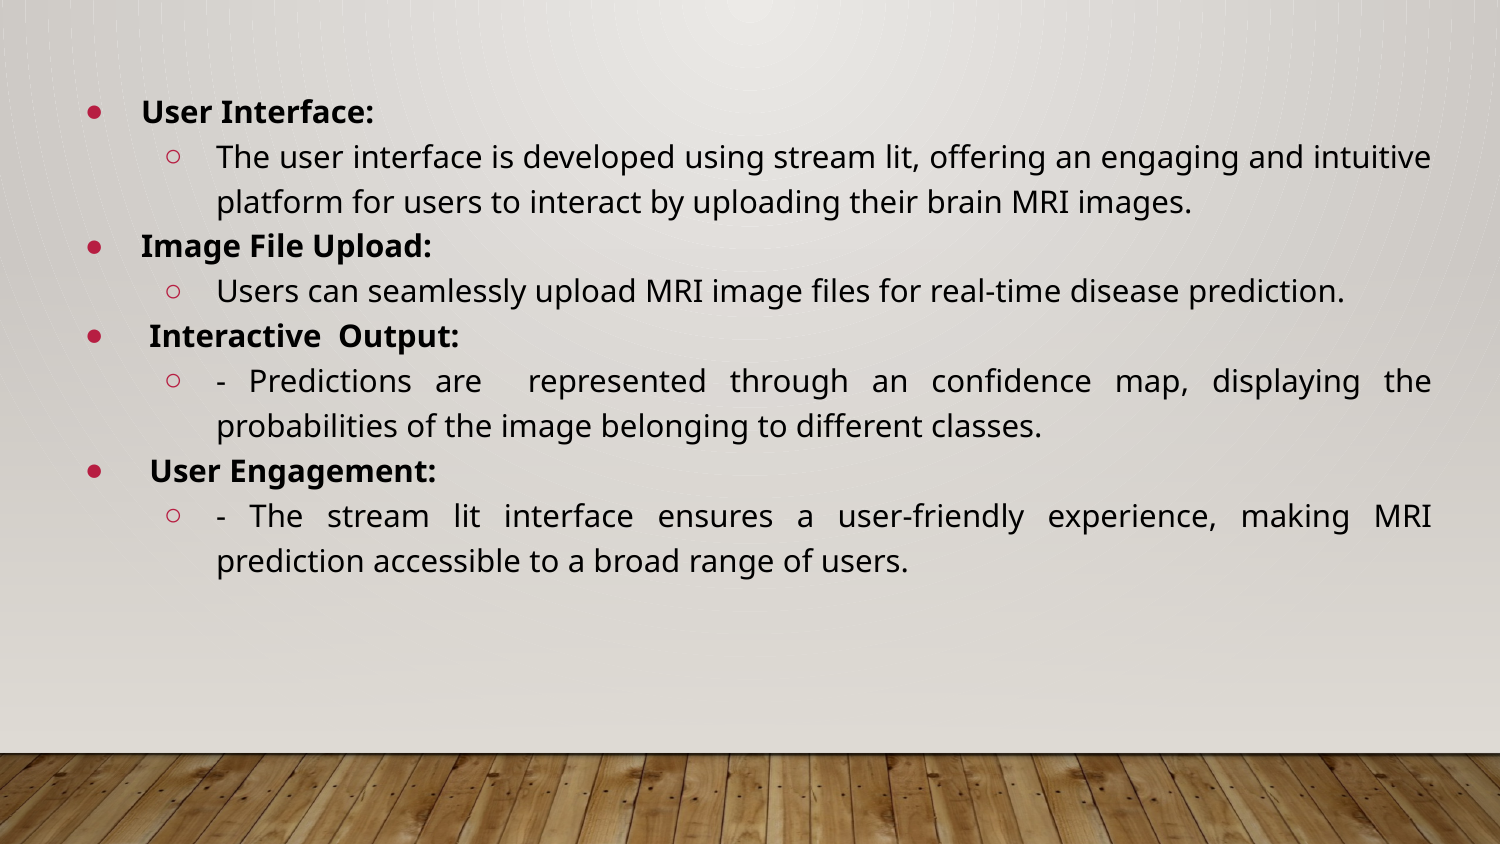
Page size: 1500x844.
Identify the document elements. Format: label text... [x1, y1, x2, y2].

list User Interface: The user interface is developed using stream lit, offering an engaging and intuitive platform for users to interact by uploading their brain MRI images. Image File Upload: Users can seamlessly upload MRI image files for real-time disease prediction. Interactive Output: - Predictions are represented through an confidence map, displaying the probabilities of the image belonging to different classes. User Engagement: - The stream lit interface ensures a user-friendly experience, making MRI prediction accessible to a broad range of users. [51, 69, 1449, 631]
picture [0, 753, 1500, 844]
